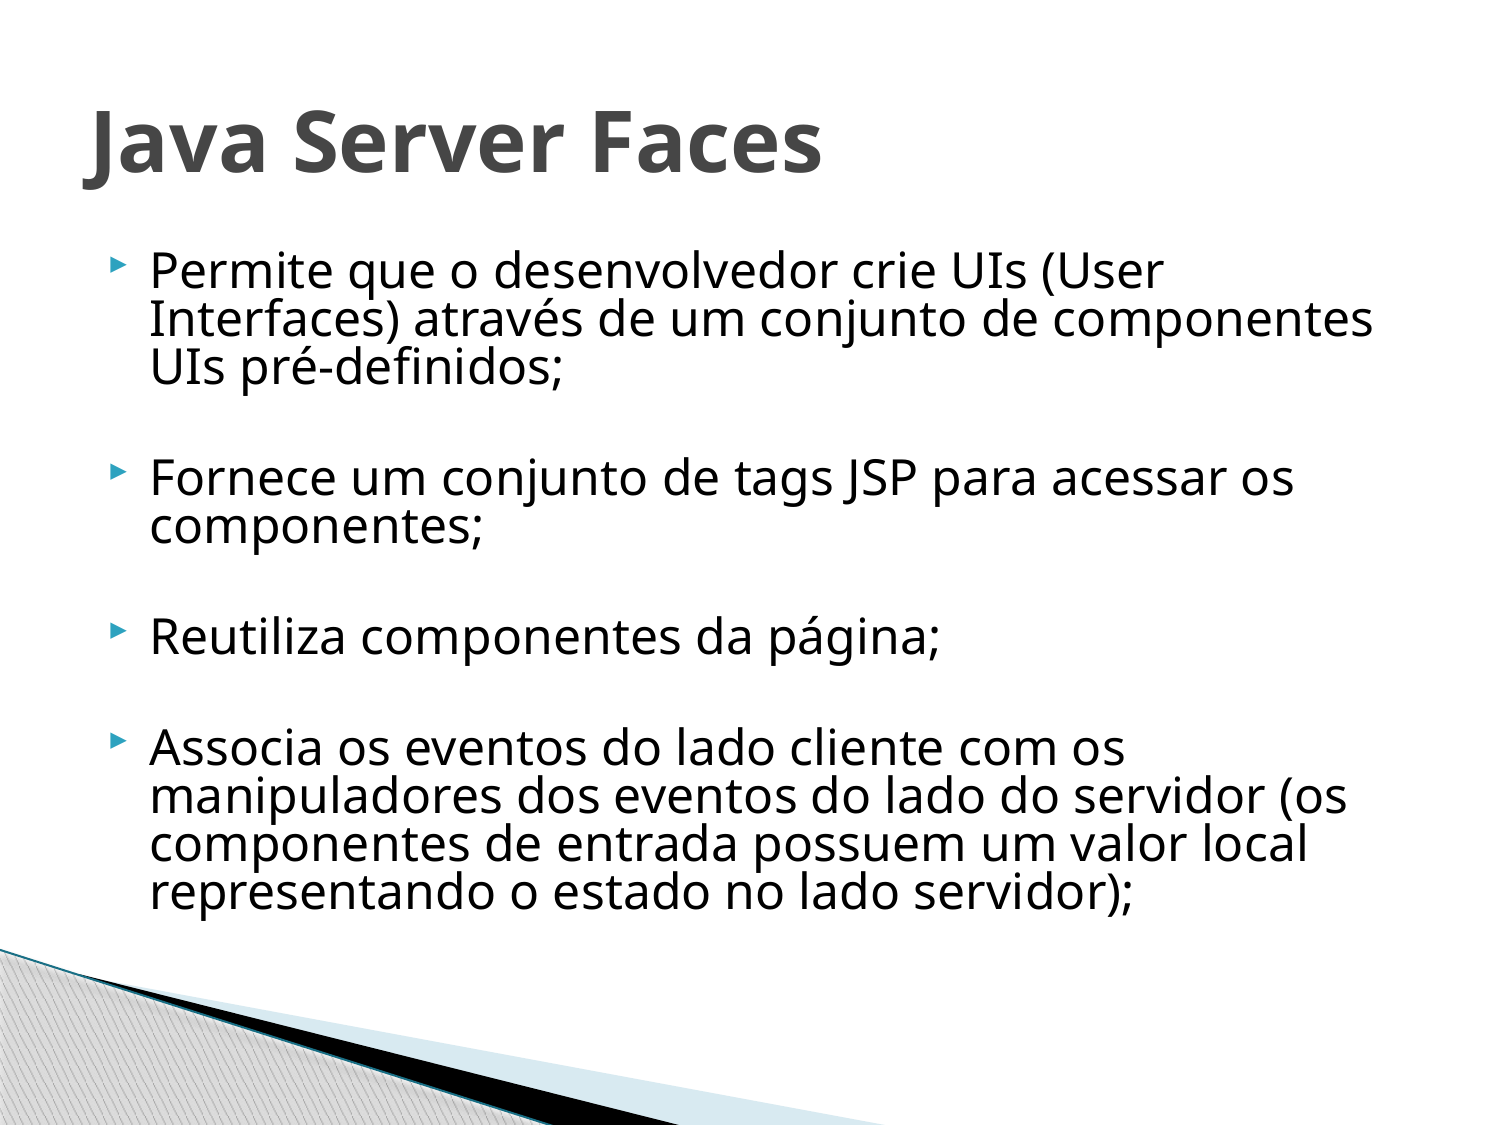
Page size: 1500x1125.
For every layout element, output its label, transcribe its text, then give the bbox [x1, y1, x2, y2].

title Java Server Faces [75, 45, 1425, 233]
list Permite que o desenvolvedor crie UIs (User Interfaces) através de um conjunto de componentes UIs pré-definidos; Fornece um conjunto de tags JSP para acessar os componentes; Reutiliza componentes da página; Associa os eventos do lado cliente com os manipuladores dos eventos do lado do servidor (os componentes de entrada possuem um valor local representando o estado no lado servidor); [75, 243, 1425, 986]
